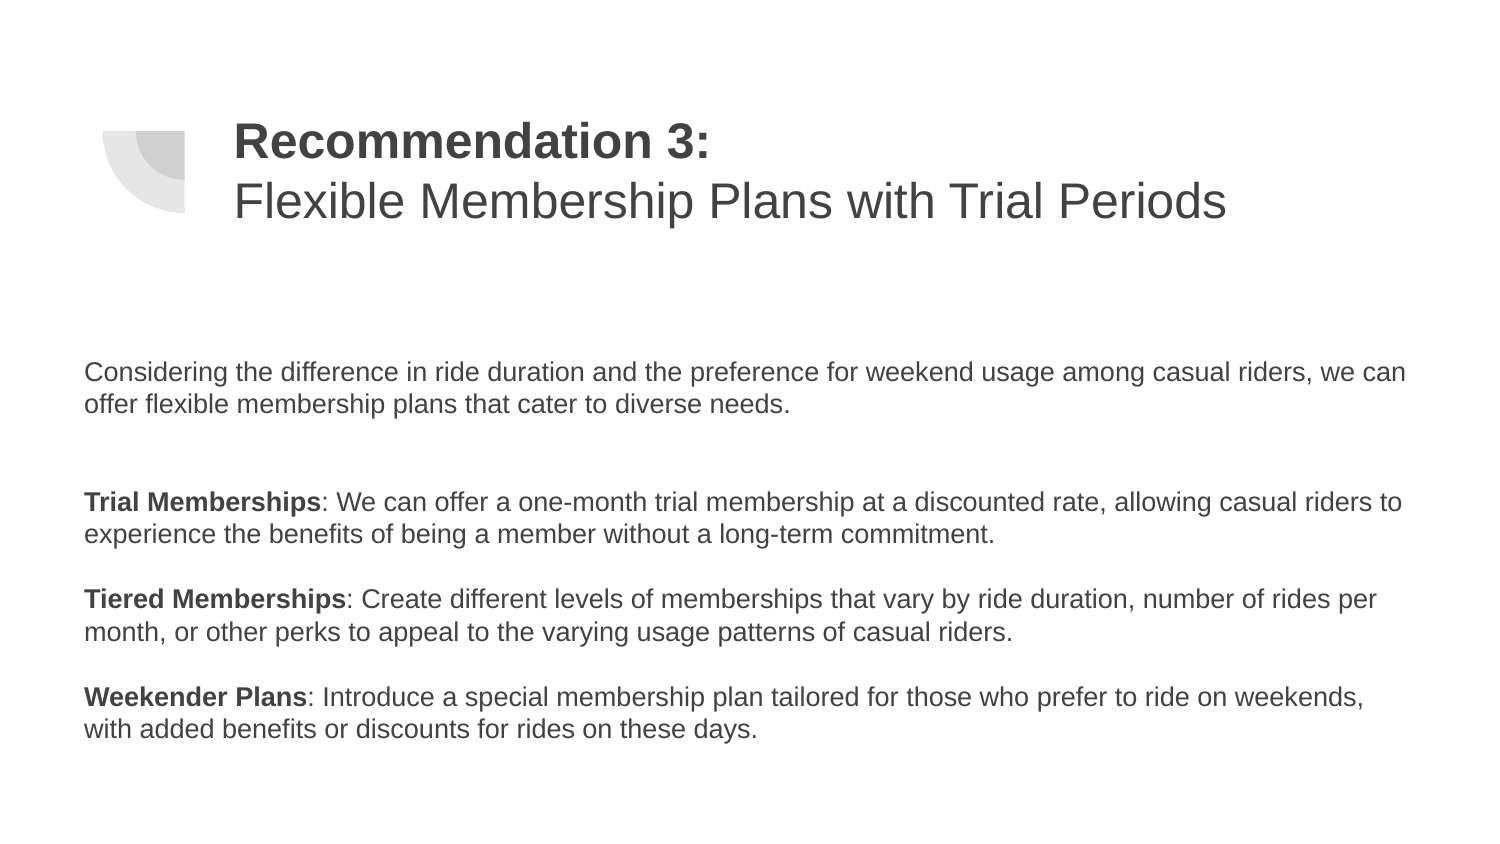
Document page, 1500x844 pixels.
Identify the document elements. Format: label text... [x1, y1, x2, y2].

title Recommendation 3: Flexible Membership Plans with Trial Periods [218, 92, 1407, 306]
text_box Considering the difference in ride duration and the preference for weekend usage among casual riders, we can offer flexible membership plans that cater to diverse needs. Trial Memberships: We can offer a one-month trial membership at a discounted rate, allowing casual riders to experience the benefits of being a member without a long-term commitment. Tiered Memberships: Create different levels of memberships that vary by ride duration, number of rides per month, or other perks to appeal to the varying usage patterns of casual riders. Weekender Plans: Introduce a special membership plan tailored for those who prefer to ride on weekends, with added benefits or discounts for rides on these days. [69, 339, 1431, 799]
